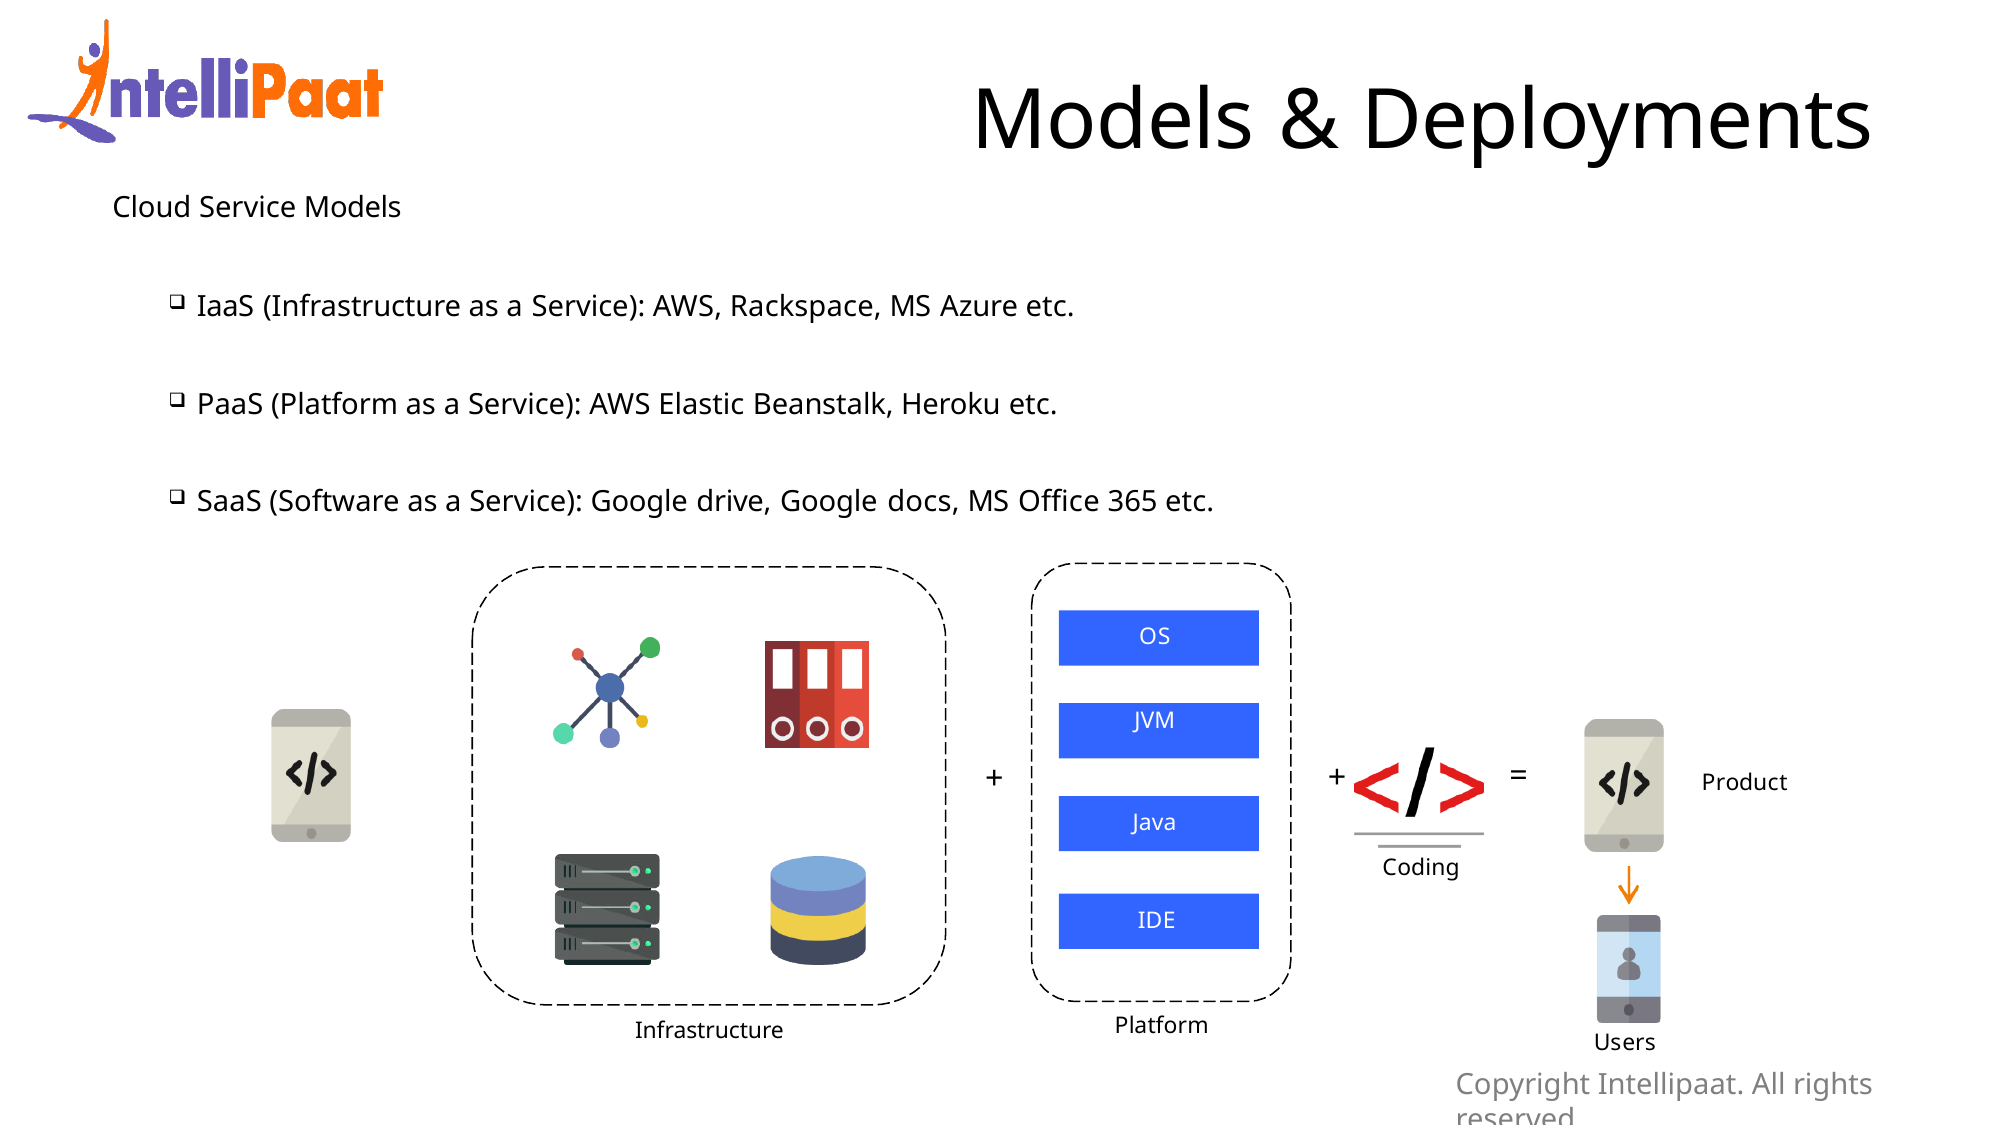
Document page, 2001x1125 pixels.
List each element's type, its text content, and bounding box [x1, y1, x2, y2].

text_box Models & Deployments [969, 62, 1941, 165]
picture [27, 19, 383, 143]
text_box Cloud Service Models IaaS (Infrastructure as a Service): AWS, Rackspace, MS Azure etc. PaaS (Platform as a Service): AWS Elastic Beanstalk, Heroku etc. SaaS (Software as a Service): Google drive, Google docs, MS Office 365 etc. [110, 173, 1275, 518]
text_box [271, 562, 1797, 1063]
